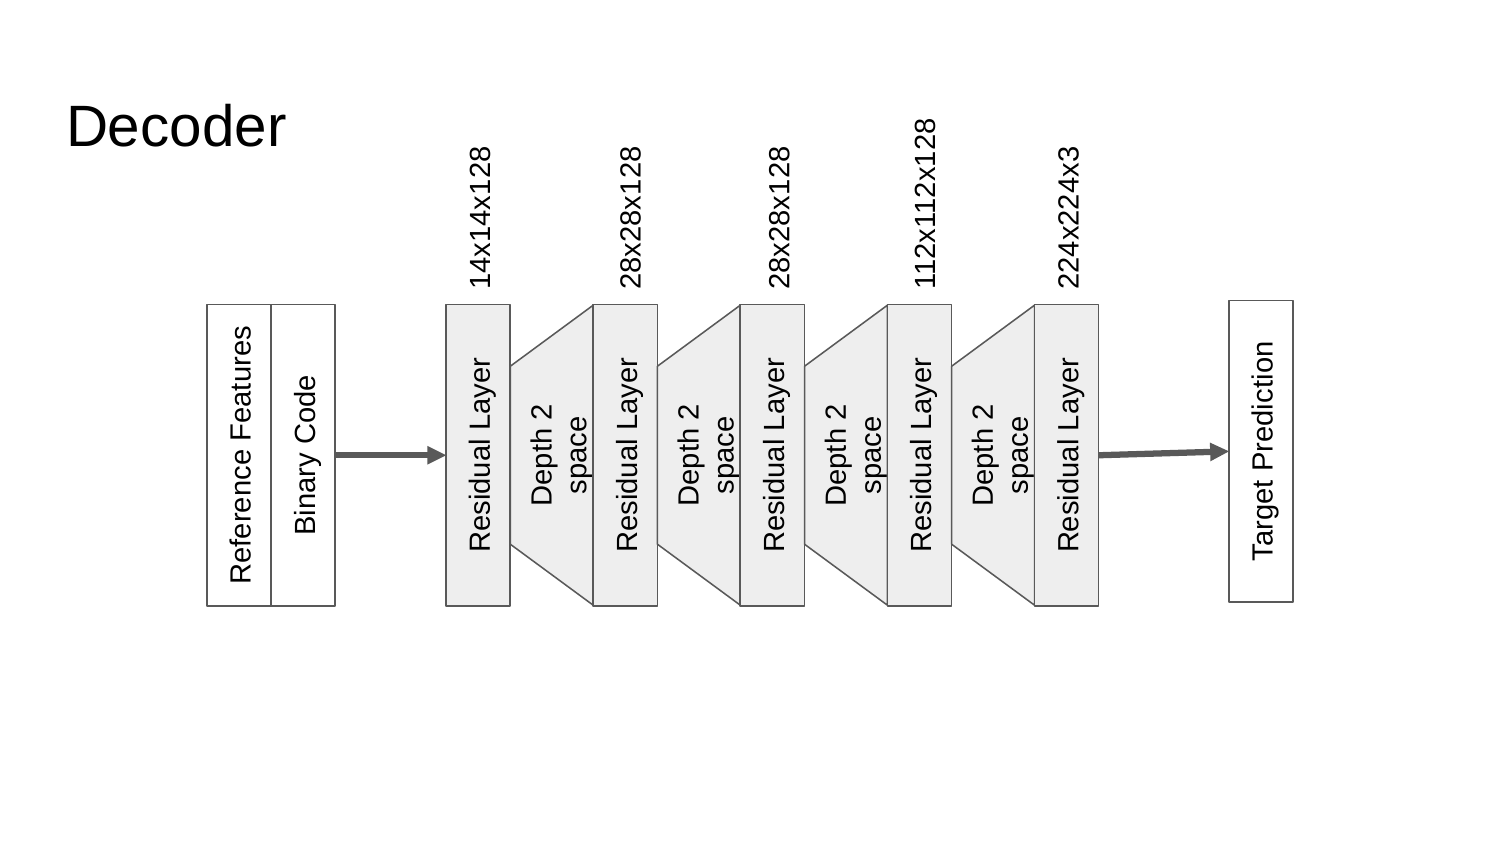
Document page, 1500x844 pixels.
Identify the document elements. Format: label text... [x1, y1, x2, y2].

text_box Target Prediction [1228, 300, 1294, 603]
text_box Residual Layer [593, 304, 658, 607]
text_box Depth 2 space [657, 305, 740, 605]
text_box 28x28x128 [745, 96, 803, 305]
text_box Depth 2 space [510, 305, 593, 606]
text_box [1098, 451, 1230, 456]
text_box Depth 2 space [804, 305, 887, 605]
text_box Residual Layer [887, 304, 952, 607]
text_box 14x14x128 [446, 96, 504, 305]
text_box 224x224x3 [1034, 96, 1092, 305]
text_box Residual Layer [740, 304, 805, 607]
text_box Depth 2 space [951, 305, 1034, 605]
text_box Residual Layer [1034, 304, 1099, 607]
text_box Binary Code [271, 304, 336, 607]
text_box 28x28x128 [596, 96, 655, 305]
title Decoder [51, 72, 1449, 167]
text_box Residual Layer [446, 304, 511, 607]
text_box Reference Features [206, 304, 271, 607]
text_box 112x112x128 [890, 96, 949, 305]
